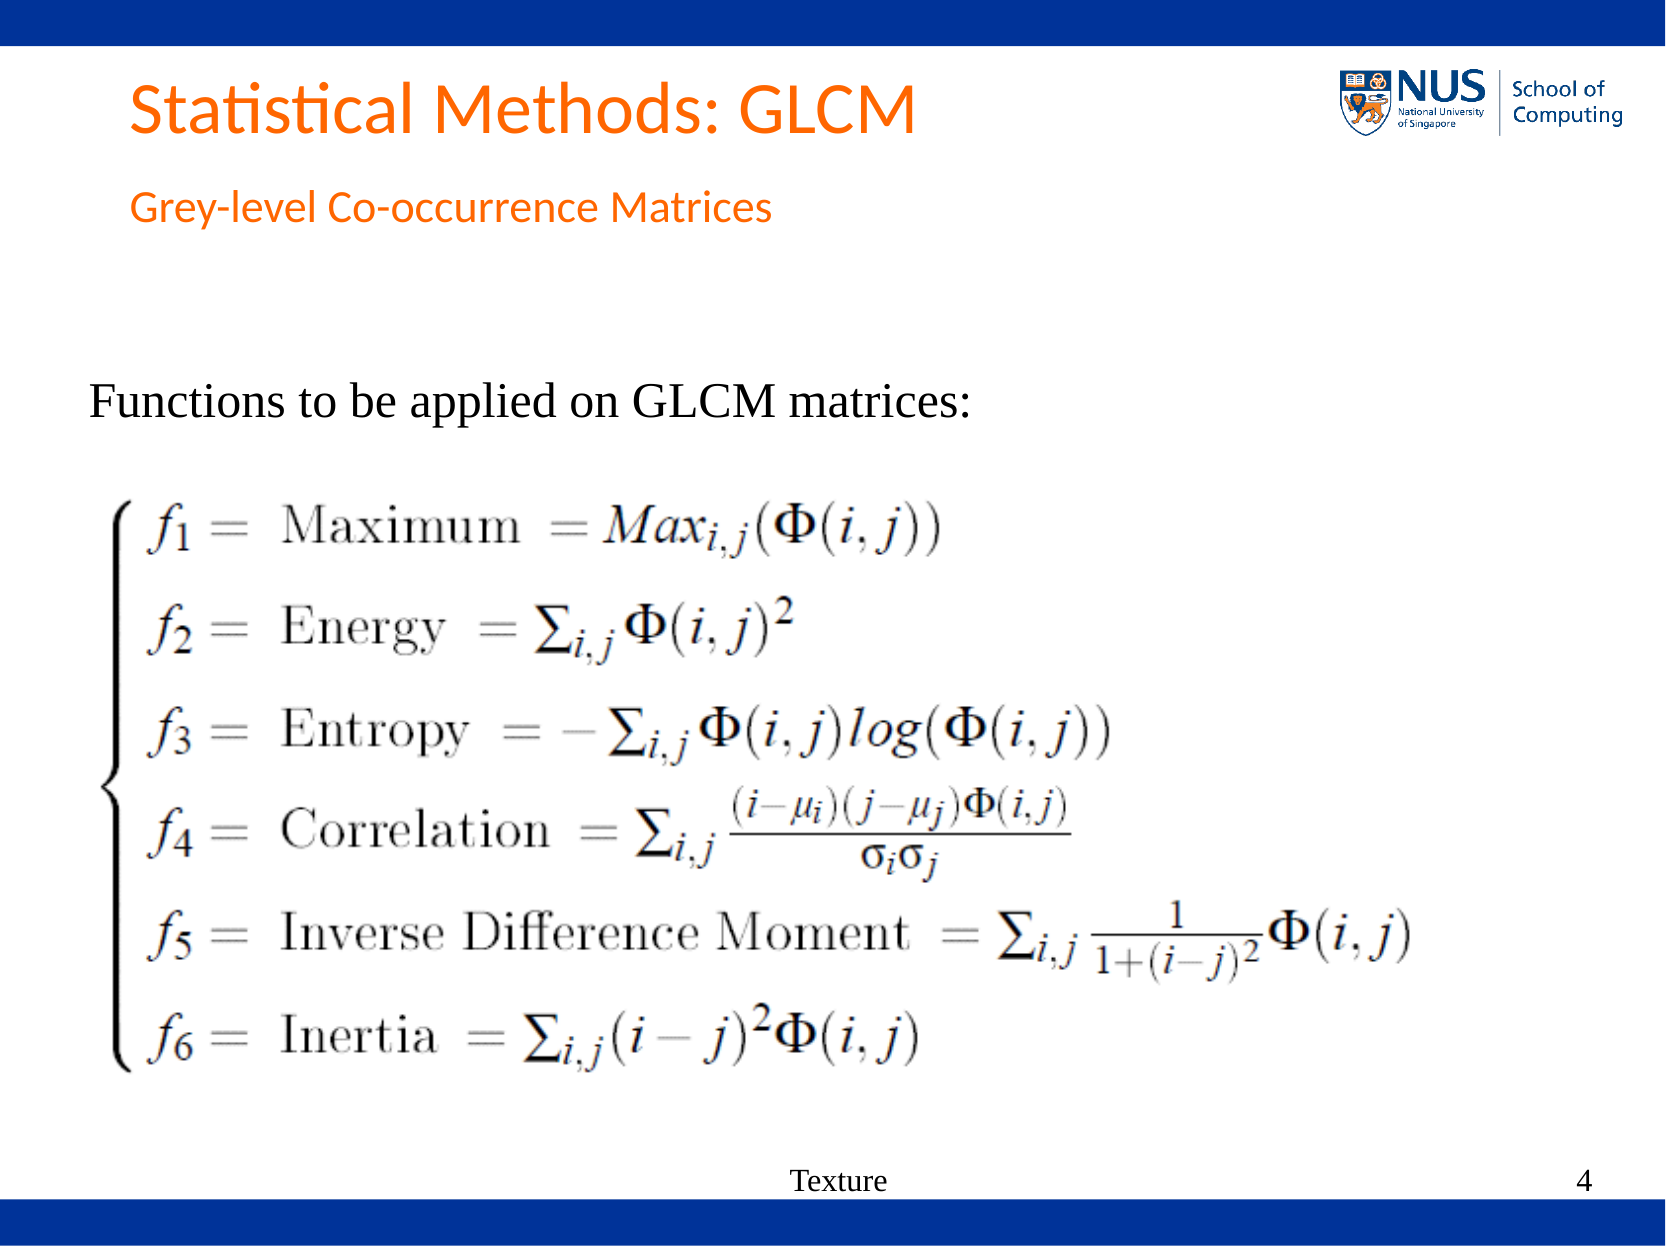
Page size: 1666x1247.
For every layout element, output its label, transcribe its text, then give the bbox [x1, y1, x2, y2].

slide_number 4 [1262, 1151, 1610, 1235]
text_box Functions to be applied on GLCM matrices: [73, 359, 1001, 435]
title Statistical Methods: GLCM Grey-level Co-occurrence Matrices [113, 73, 1539, 218]
picture [1340, 69, 1622, 136]
footer Texture [575, 1151, 1103, 1235]
picture [70, 472, 1461, 1114]
